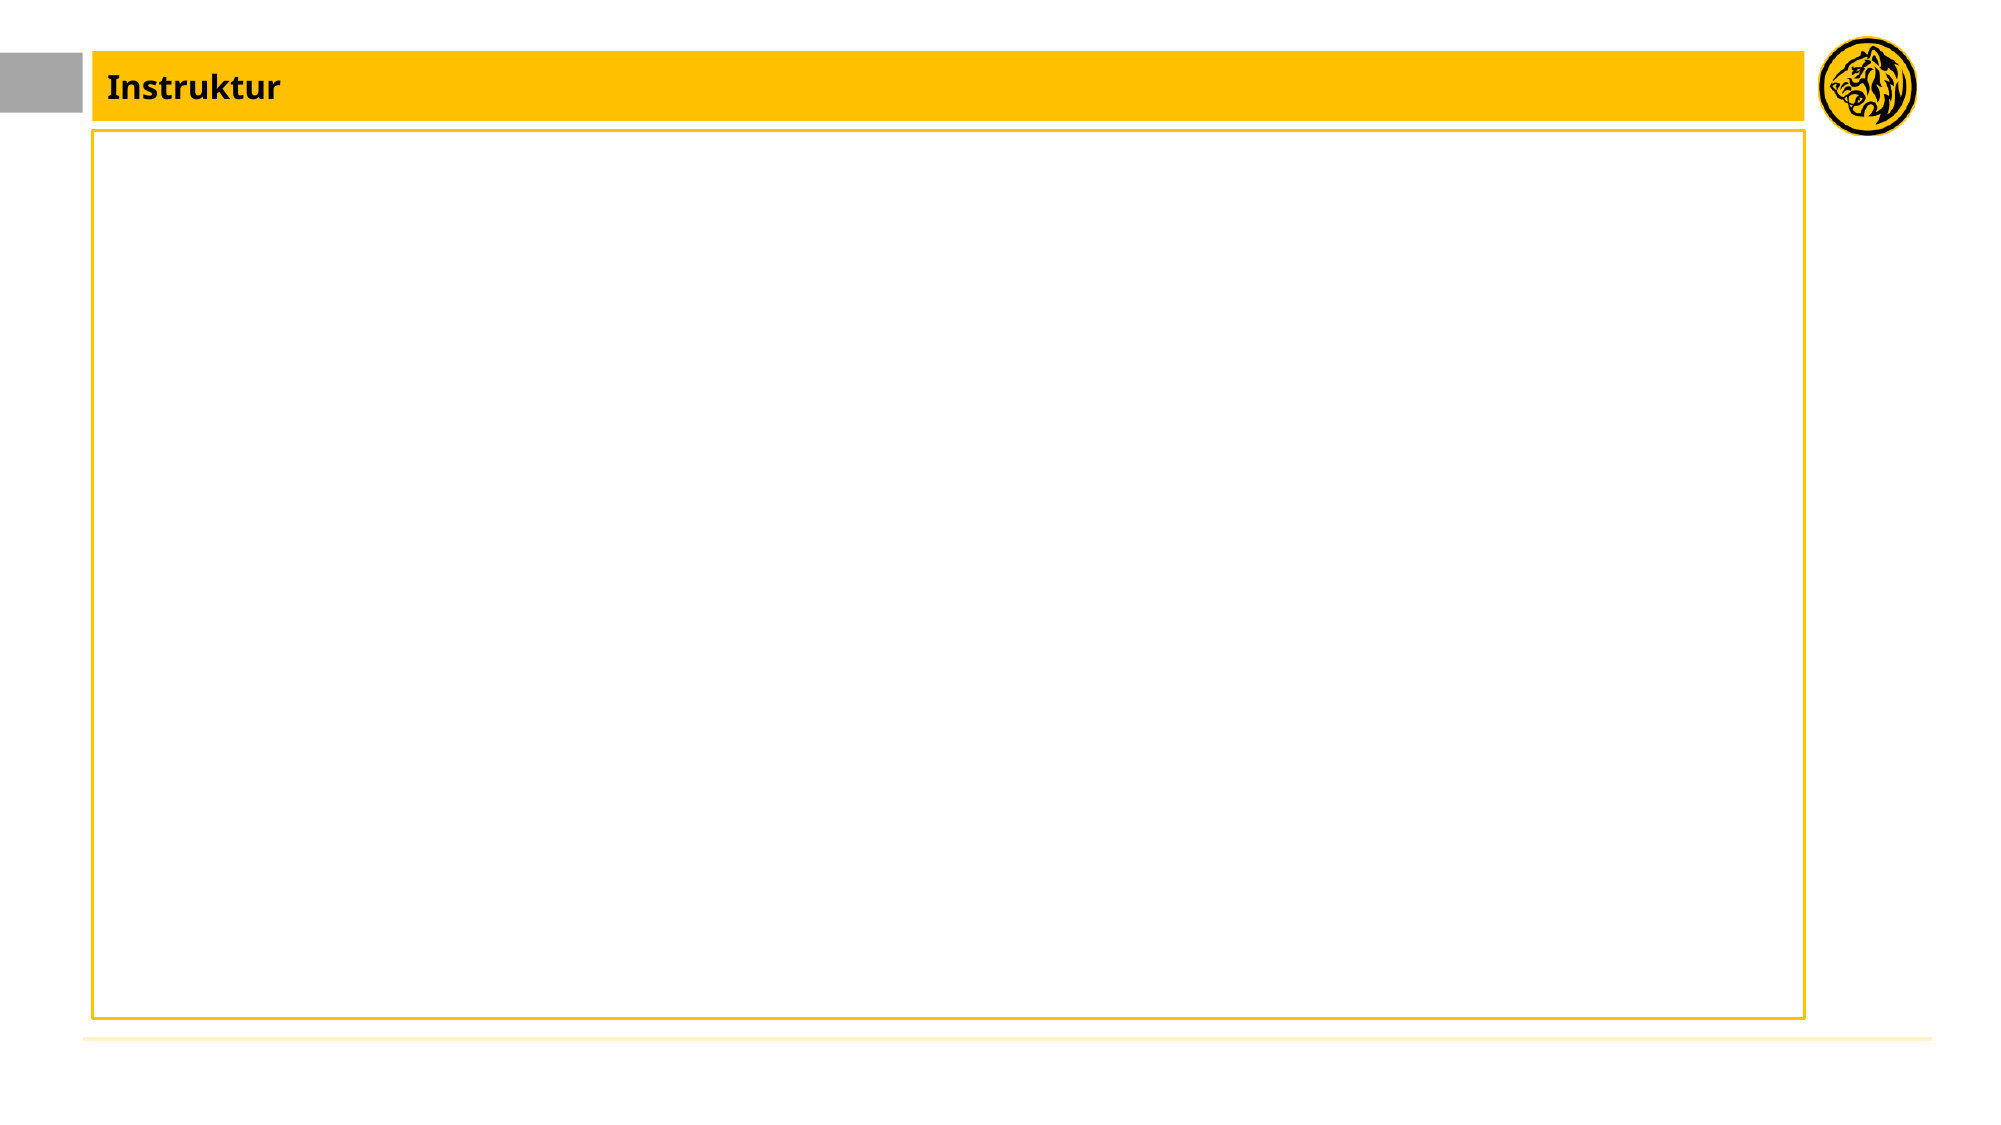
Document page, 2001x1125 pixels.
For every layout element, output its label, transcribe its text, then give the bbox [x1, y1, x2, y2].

text_box [92, 130, 1805, 1019]
text_box Instruktur [92, 51, 1805, 122]
